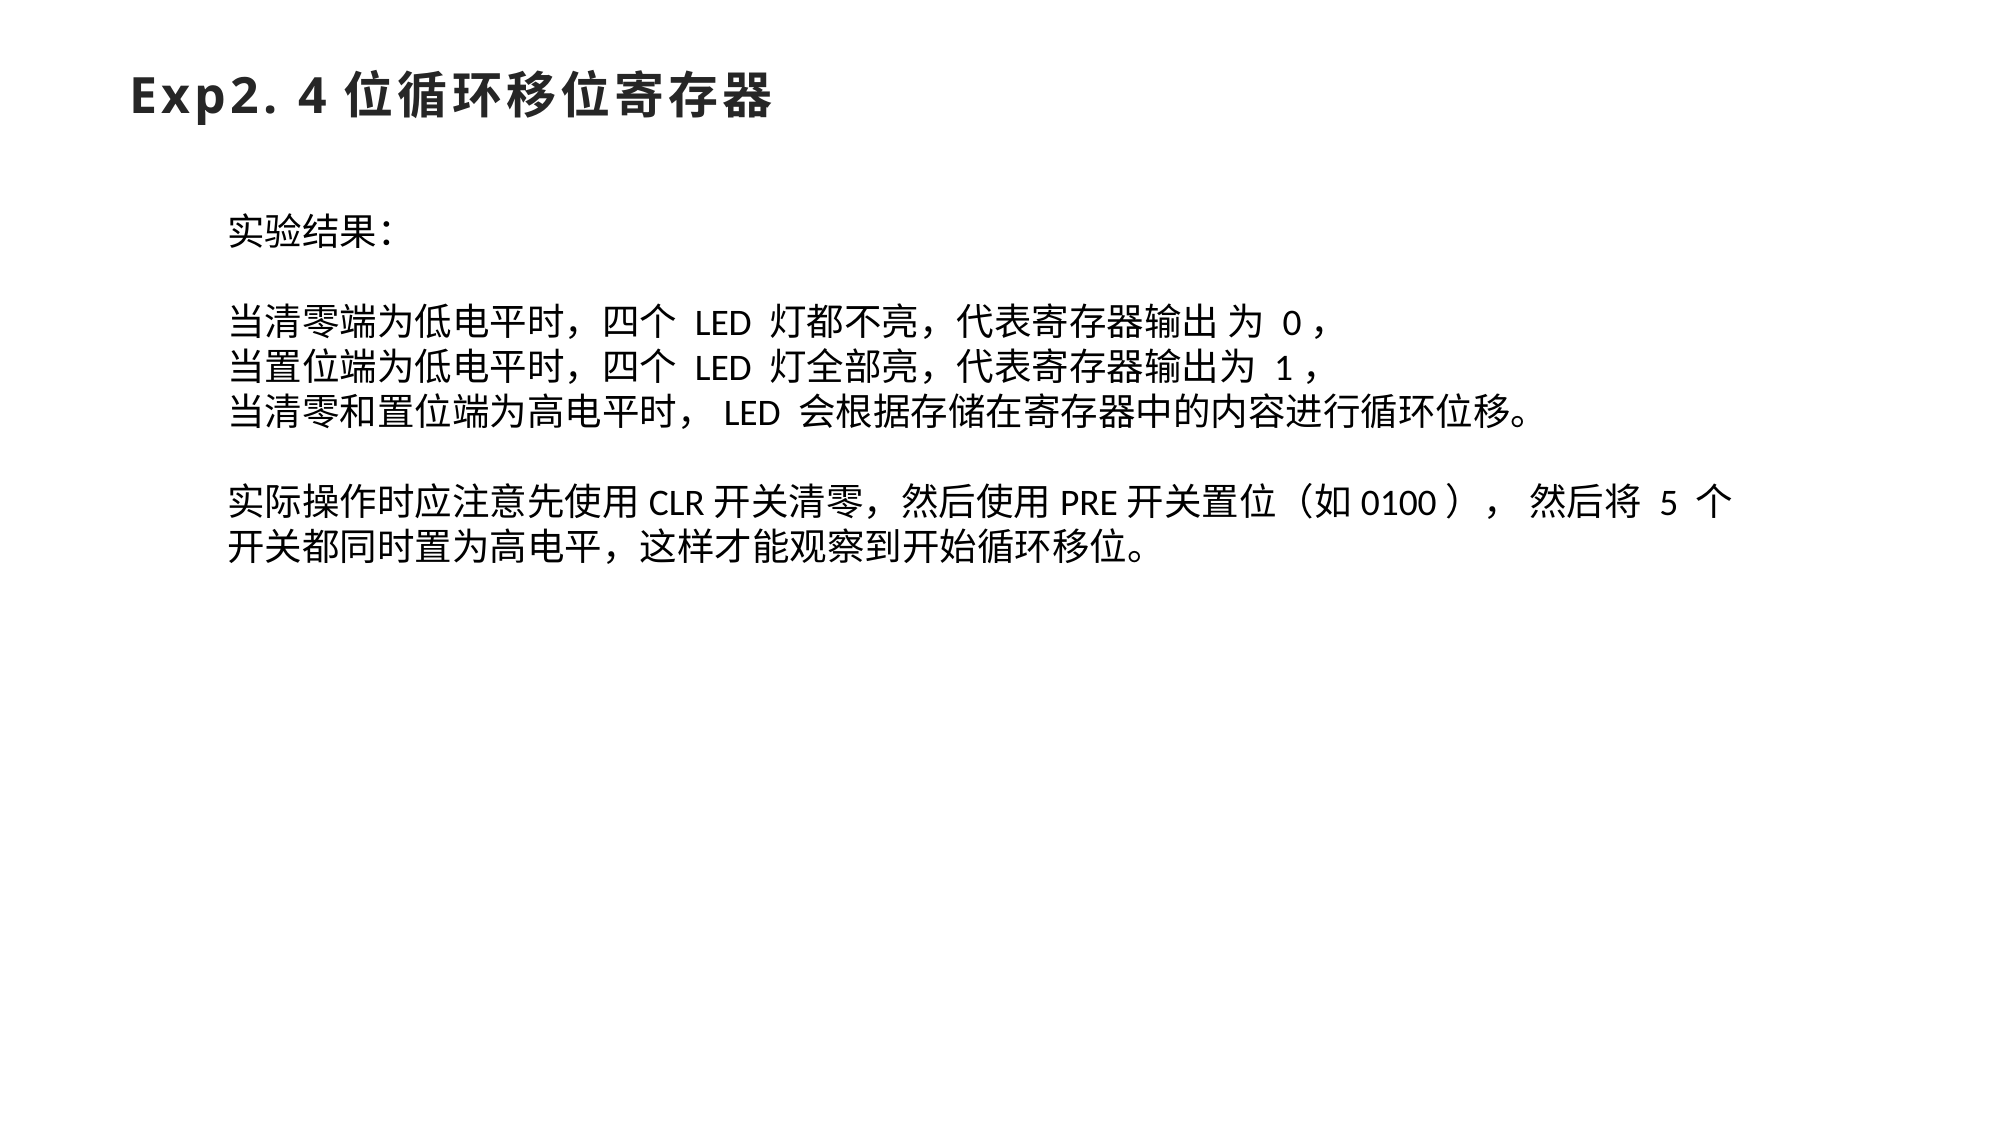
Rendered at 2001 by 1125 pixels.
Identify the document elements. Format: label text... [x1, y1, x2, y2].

title Exp2. 4位循环移位寄存器 [112, 57, 1613, 149]
text_box 实验结果： 当清零端为低电平时，四个 LED 灯都不亮，代表寄存器输出 为 0， 当置位端为低电平时，四个 LED 灯全部亮，代表寄存器输出为 1， 当清零和置位端为高电平时，LED 会根据存储在寄存器中的内容进行循环位移。 实际操作时应注意先使用CLR开关清零，然后使用PRE开关置位（如0100）， 然后将 5 个开关都同时置为高电平，这样才能观察到开始循环移位。 [212, 200, 1780, 576]
